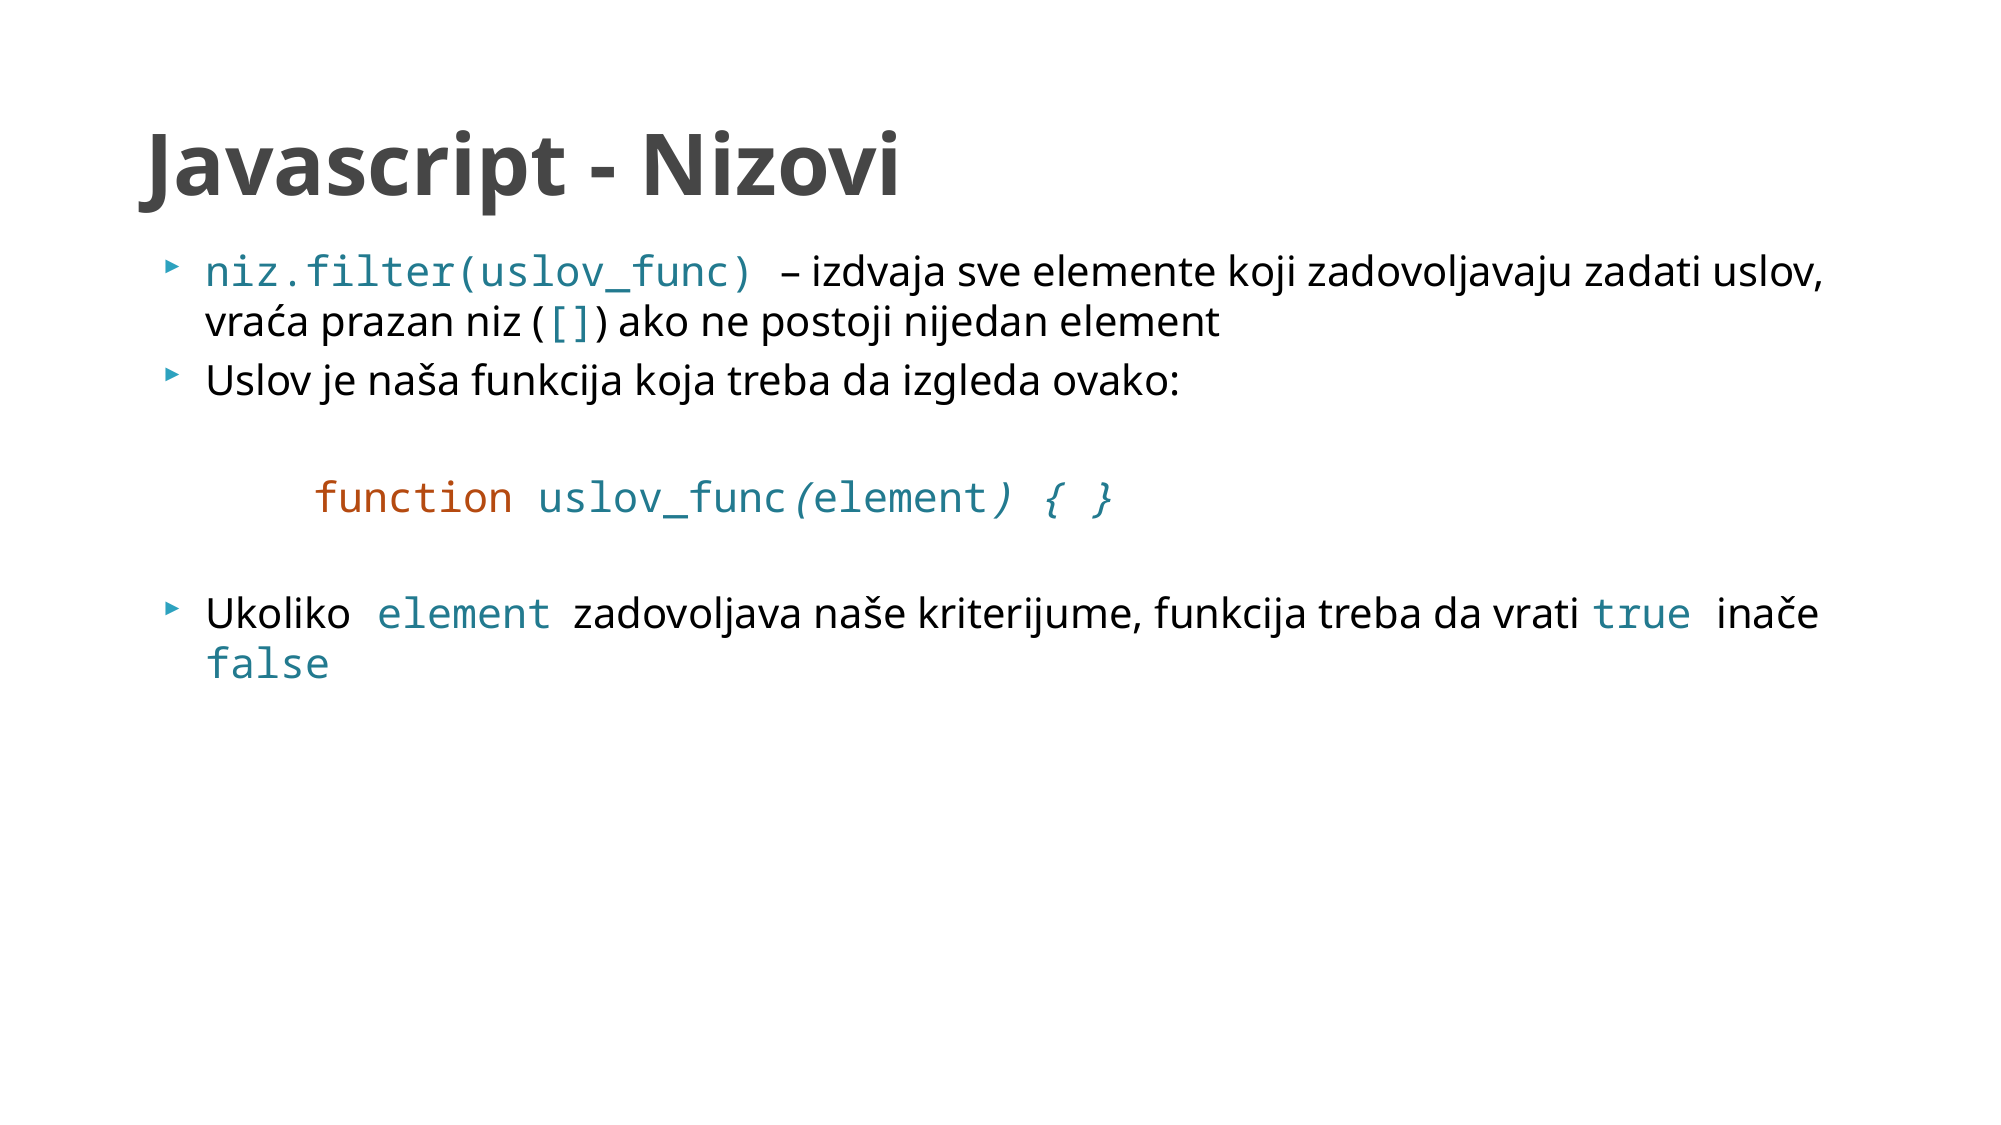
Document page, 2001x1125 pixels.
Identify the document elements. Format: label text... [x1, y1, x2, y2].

title Javascript - Nizovi [130, 52, 1842, 270]
list niz.filter(uslov_func) – izdvaja sve elemente koji zadovoljavaju zadati uslov, vraća prazan niz ([]) ako ne postoji nijedan element Uslov je naša funkcija koja treba da izgleda ovako: function uslov_func(element) { } Ukoliko element zadovoljava naše kriterijume, funkcija treba da vrati true inače false [130, 270, 1842, 976]
